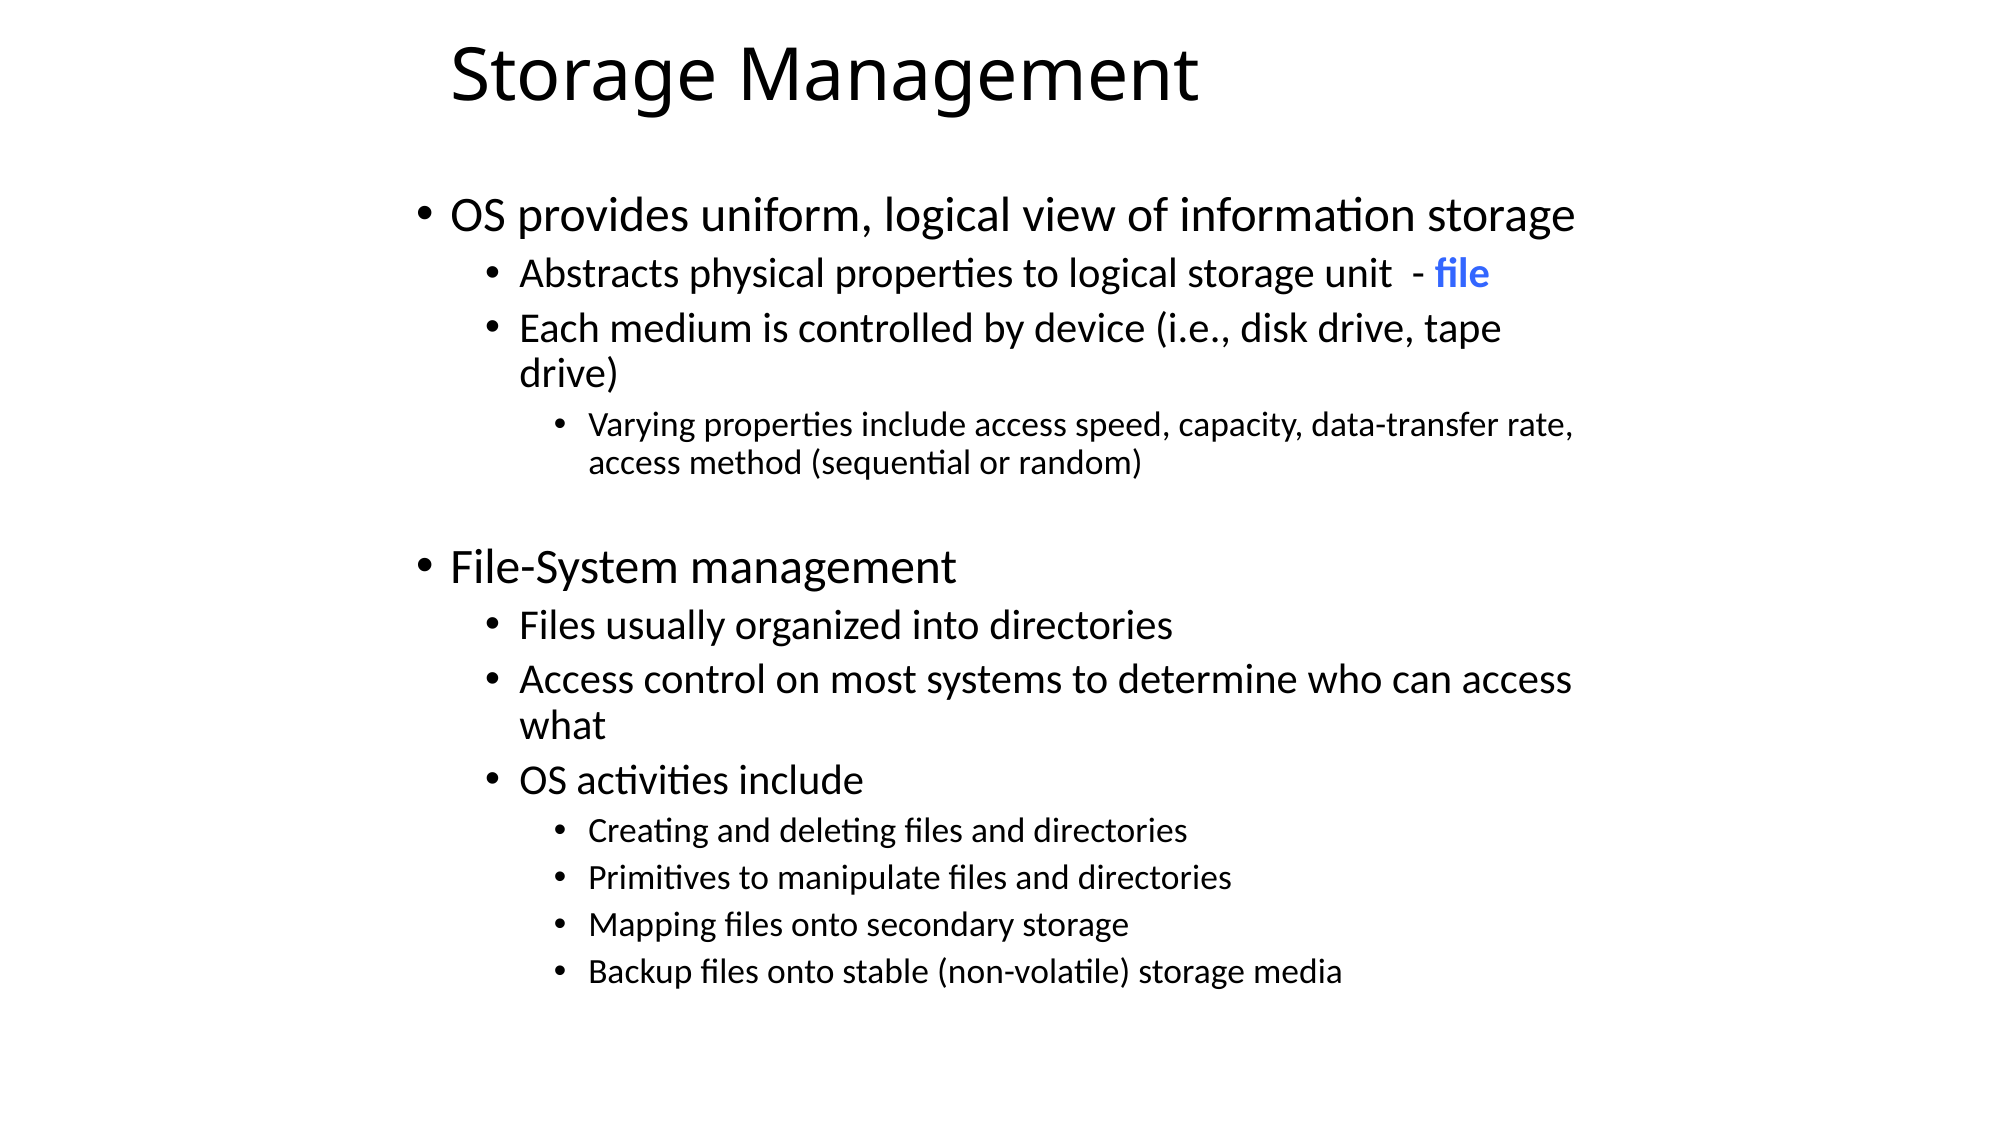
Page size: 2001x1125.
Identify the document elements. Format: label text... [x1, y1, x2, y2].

title Storage Management [435, 29, 1675, 125]
list OS provides uniform, logical view of information storage Abstracts physical properties to logical storage unit - file Each medium is controlled by device (i.e., disk drive, tape drive) Varying properties include access speed, capacity, data-transfer rate, access method (sequential or random) File-System management Files usually organized into directories Access control on most systems to determine who can access what OS activities include Creating and deleting files and directories Primitives to manipulate files and directories Mapping files onto secondary storage Backup files onto stable (non-volatile) storage media [401, 181, 1621, 1001]
